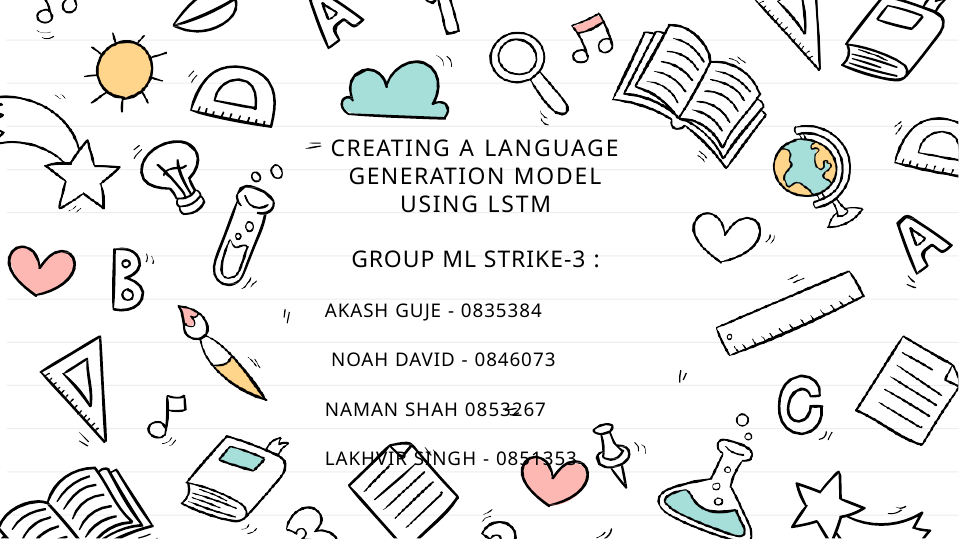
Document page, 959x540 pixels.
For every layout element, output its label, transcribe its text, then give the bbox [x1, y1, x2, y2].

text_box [340, 55, 452, 121]
text_box [39, 335, 107, 443]
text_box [308, 0, 365, 50]
picture [480, 509, 518, 539]
picture [147, 305, 338, 539]
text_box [840, 0, 947, 82]
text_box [212, 164, 284, 287]
picture [241, 277, 257, 289]
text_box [592, 422, 646, 489]
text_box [111, 247, 155, 312]
text_box [603, 528, 613, 539]
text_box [520, 455, 590, 508]
text_box [0, 466, 142, 539]
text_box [7, 245, 77, 298]
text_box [896, 214, 954, 289]
text_box CREATING A LANGUAGE GENERATION MODEL USING LSTM GROUP ML STRIKE-3 : AKASH GUJE - 0835384 NOAH DAVID - 0846073 NAMAN SHAH 0853267 LAKHVIR SINGH - 0851353 [303, 131, 647, 524]
picture [423, 0, 461, 35]
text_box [0, 0, 277, 216]
text_box [791, 470, 932, 539]
picture [489, 0, 959, 539]
text_box [62, 357, 93, 408]
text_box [347, 441, 460, 539]
